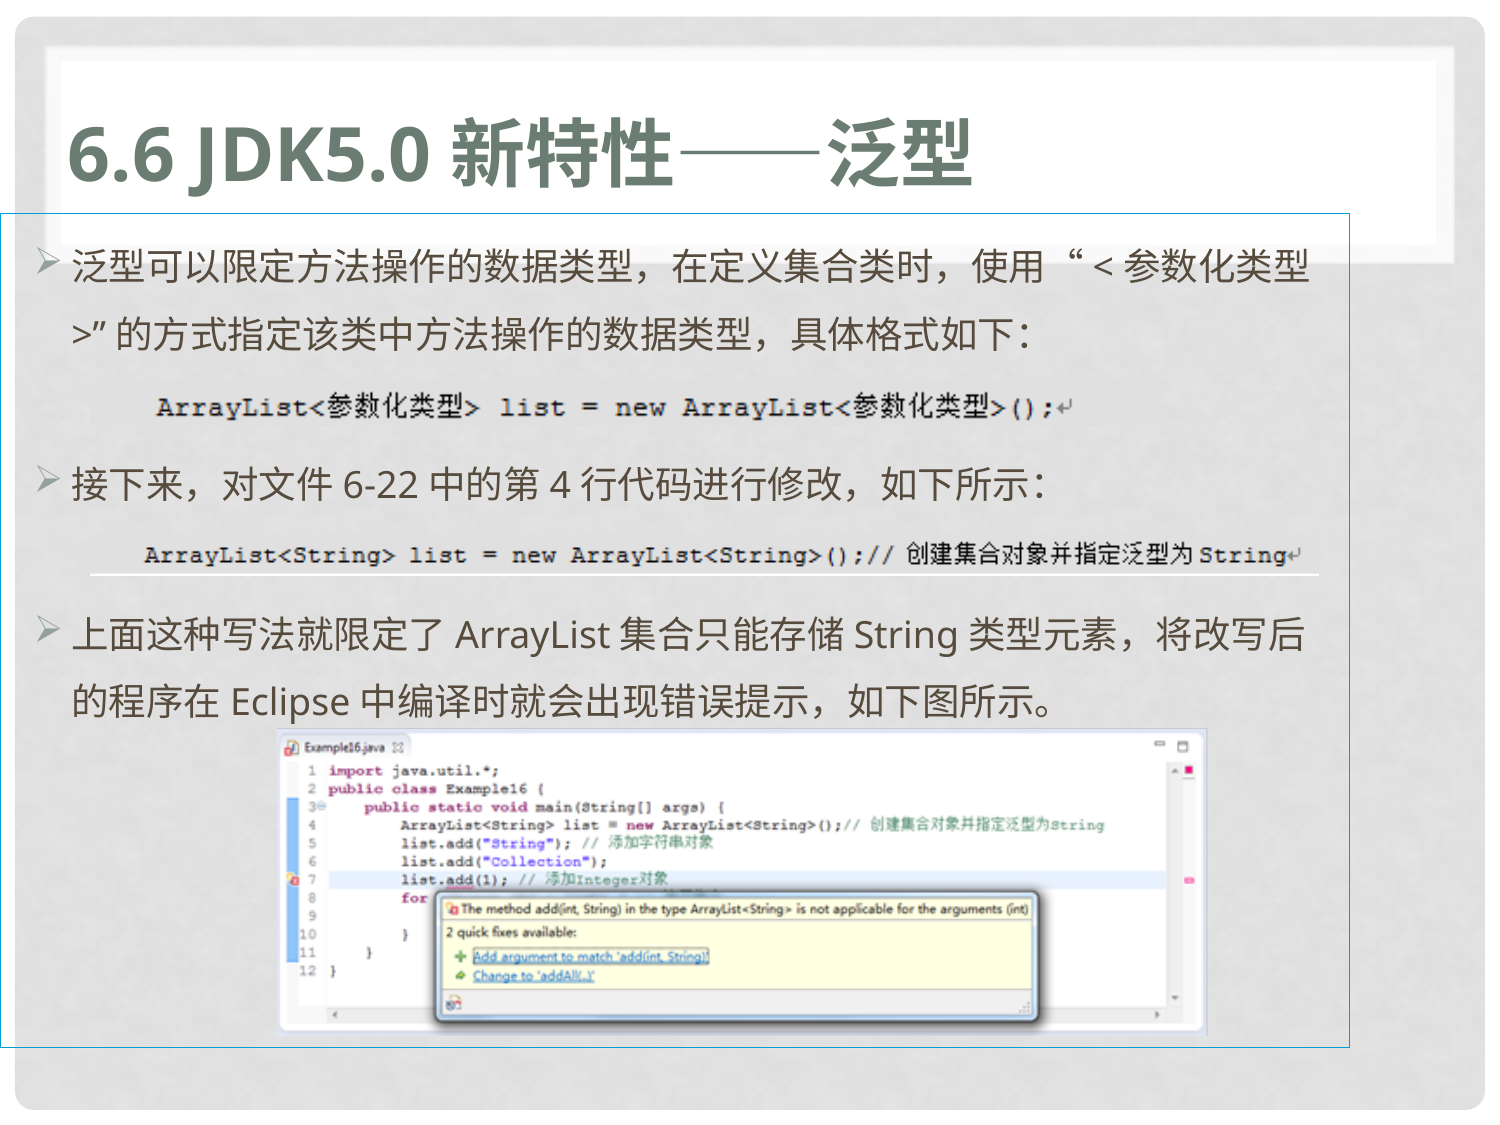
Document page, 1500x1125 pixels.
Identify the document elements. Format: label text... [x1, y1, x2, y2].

picture [90, 380, 1164, 428]
list 泛型可以限定方法操作的数据类型，在定义集合类时，使用“<参数化类型>”的方式指定该类中方法操作的数据类型，具体格式如下： 接下来，对文件6-22中的第4行代码进行修改，如下所示： 上面这种写法就限定了ArrayList集合只能存储String类型元素，将改写后的程序在Eclipse中编译时就会出现错误提示，如下图所示。 [0, 213, 1350, 1048]
text_box 6.6 JDK5.0新特性——泛型 [53, 88, 1357, 214]
picture [90, 533, 1320, 577]
picture [277, 727, 1209, 1036]
